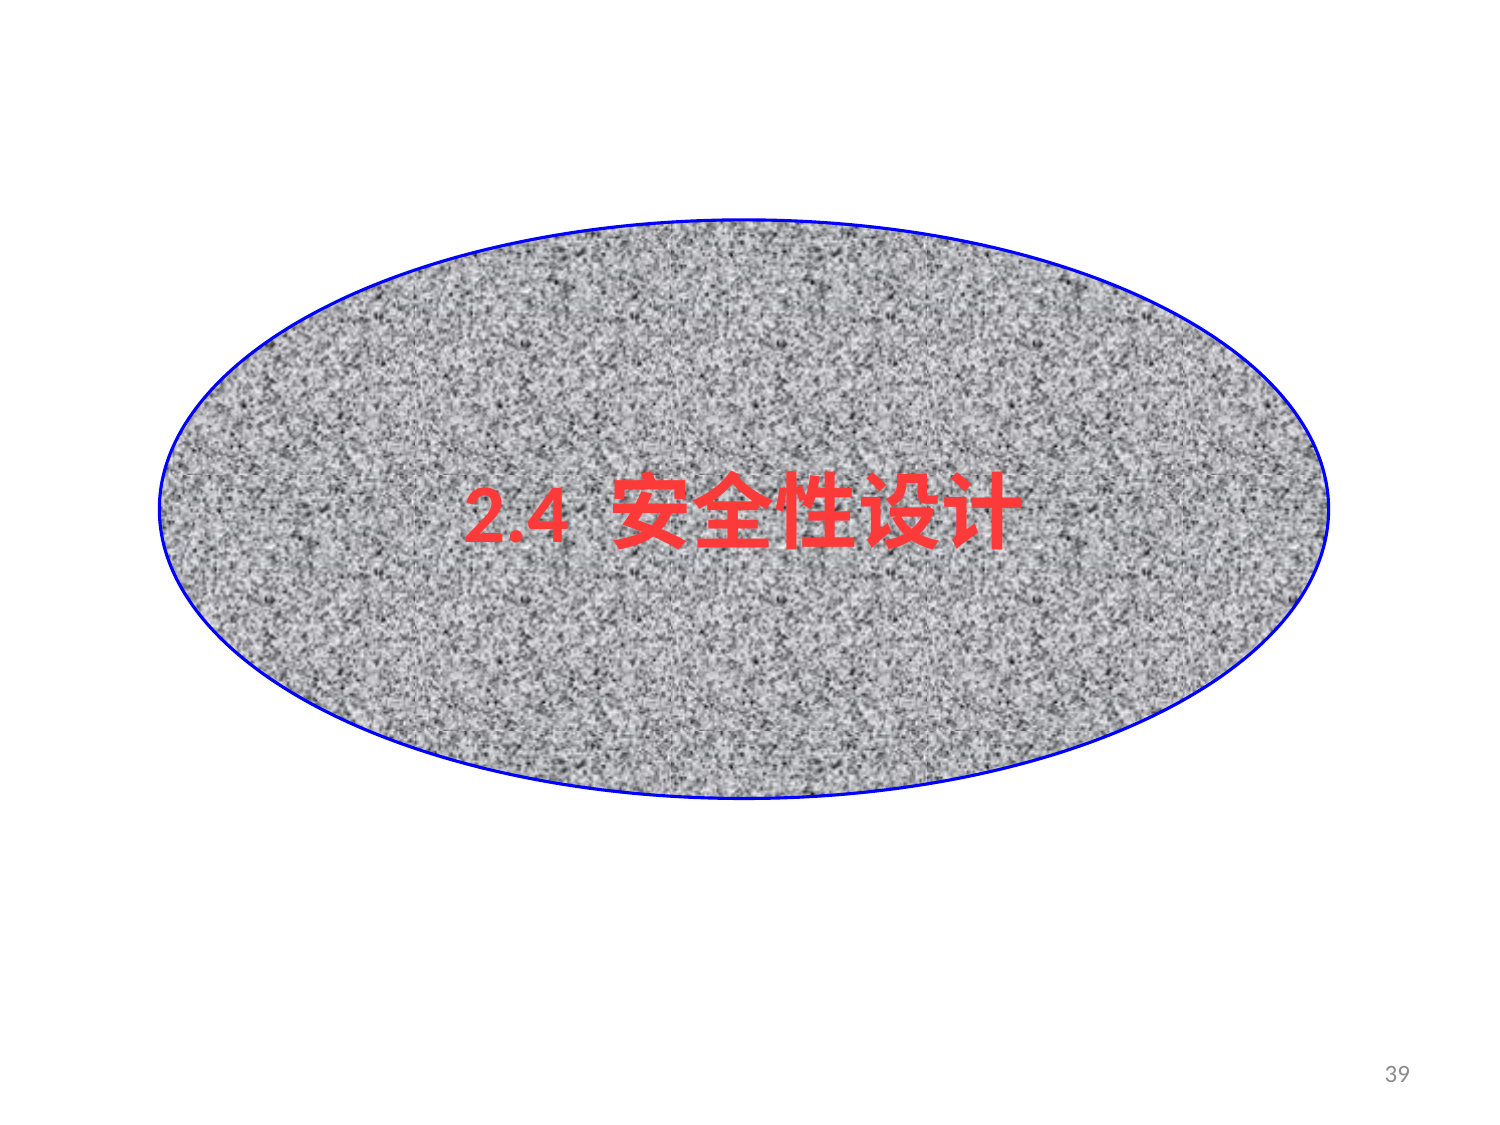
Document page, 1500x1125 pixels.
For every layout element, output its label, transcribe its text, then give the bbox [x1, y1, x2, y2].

slide_number 39 [1074, 1042, 1425, 1103]
text_box 2.4 安全性设计 [159, 219, 1329, 799]
